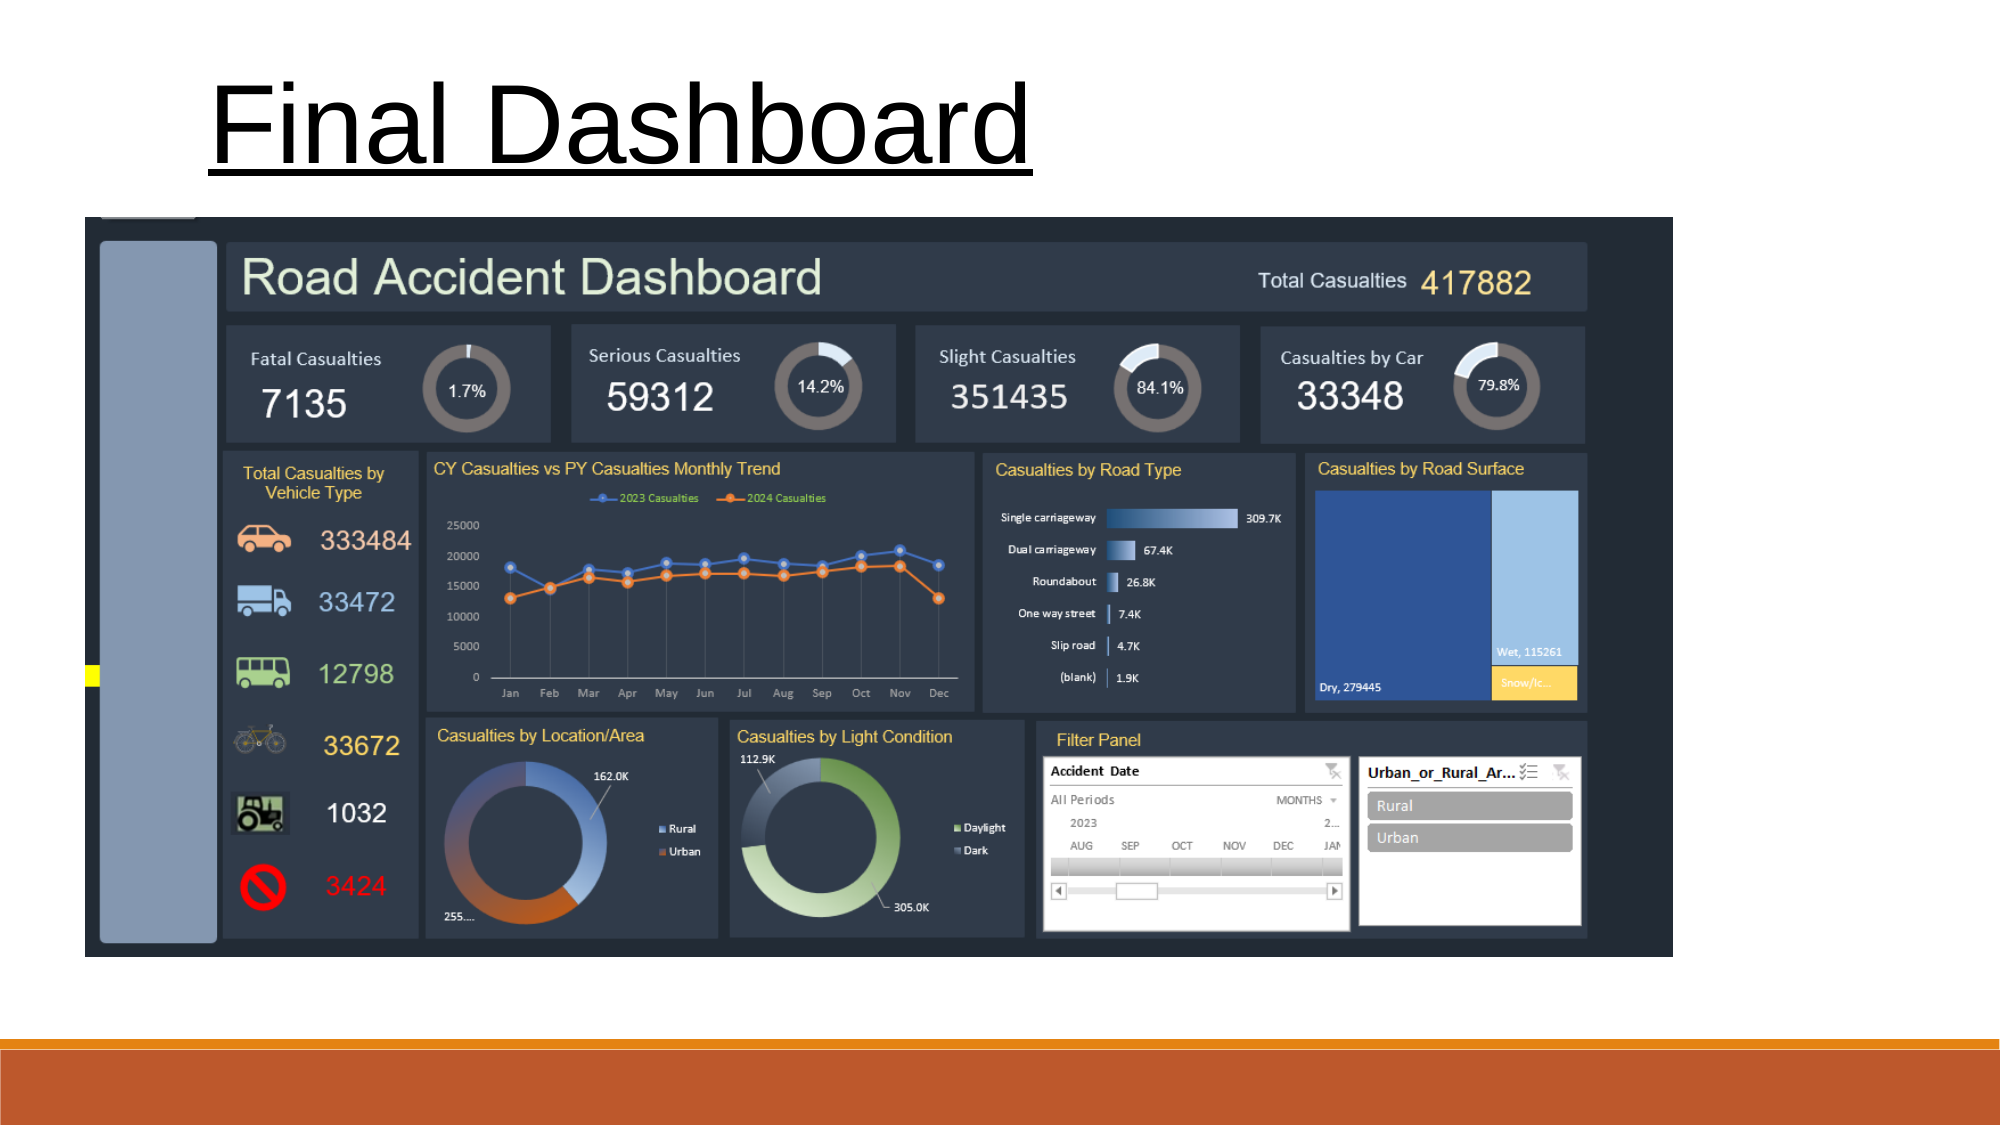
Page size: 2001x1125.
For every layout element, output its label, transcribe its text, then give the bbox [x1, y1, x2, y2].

text_box Final Dashboard [193, 43, 1097, 194]
picture [84, 217, 1673, 957]
